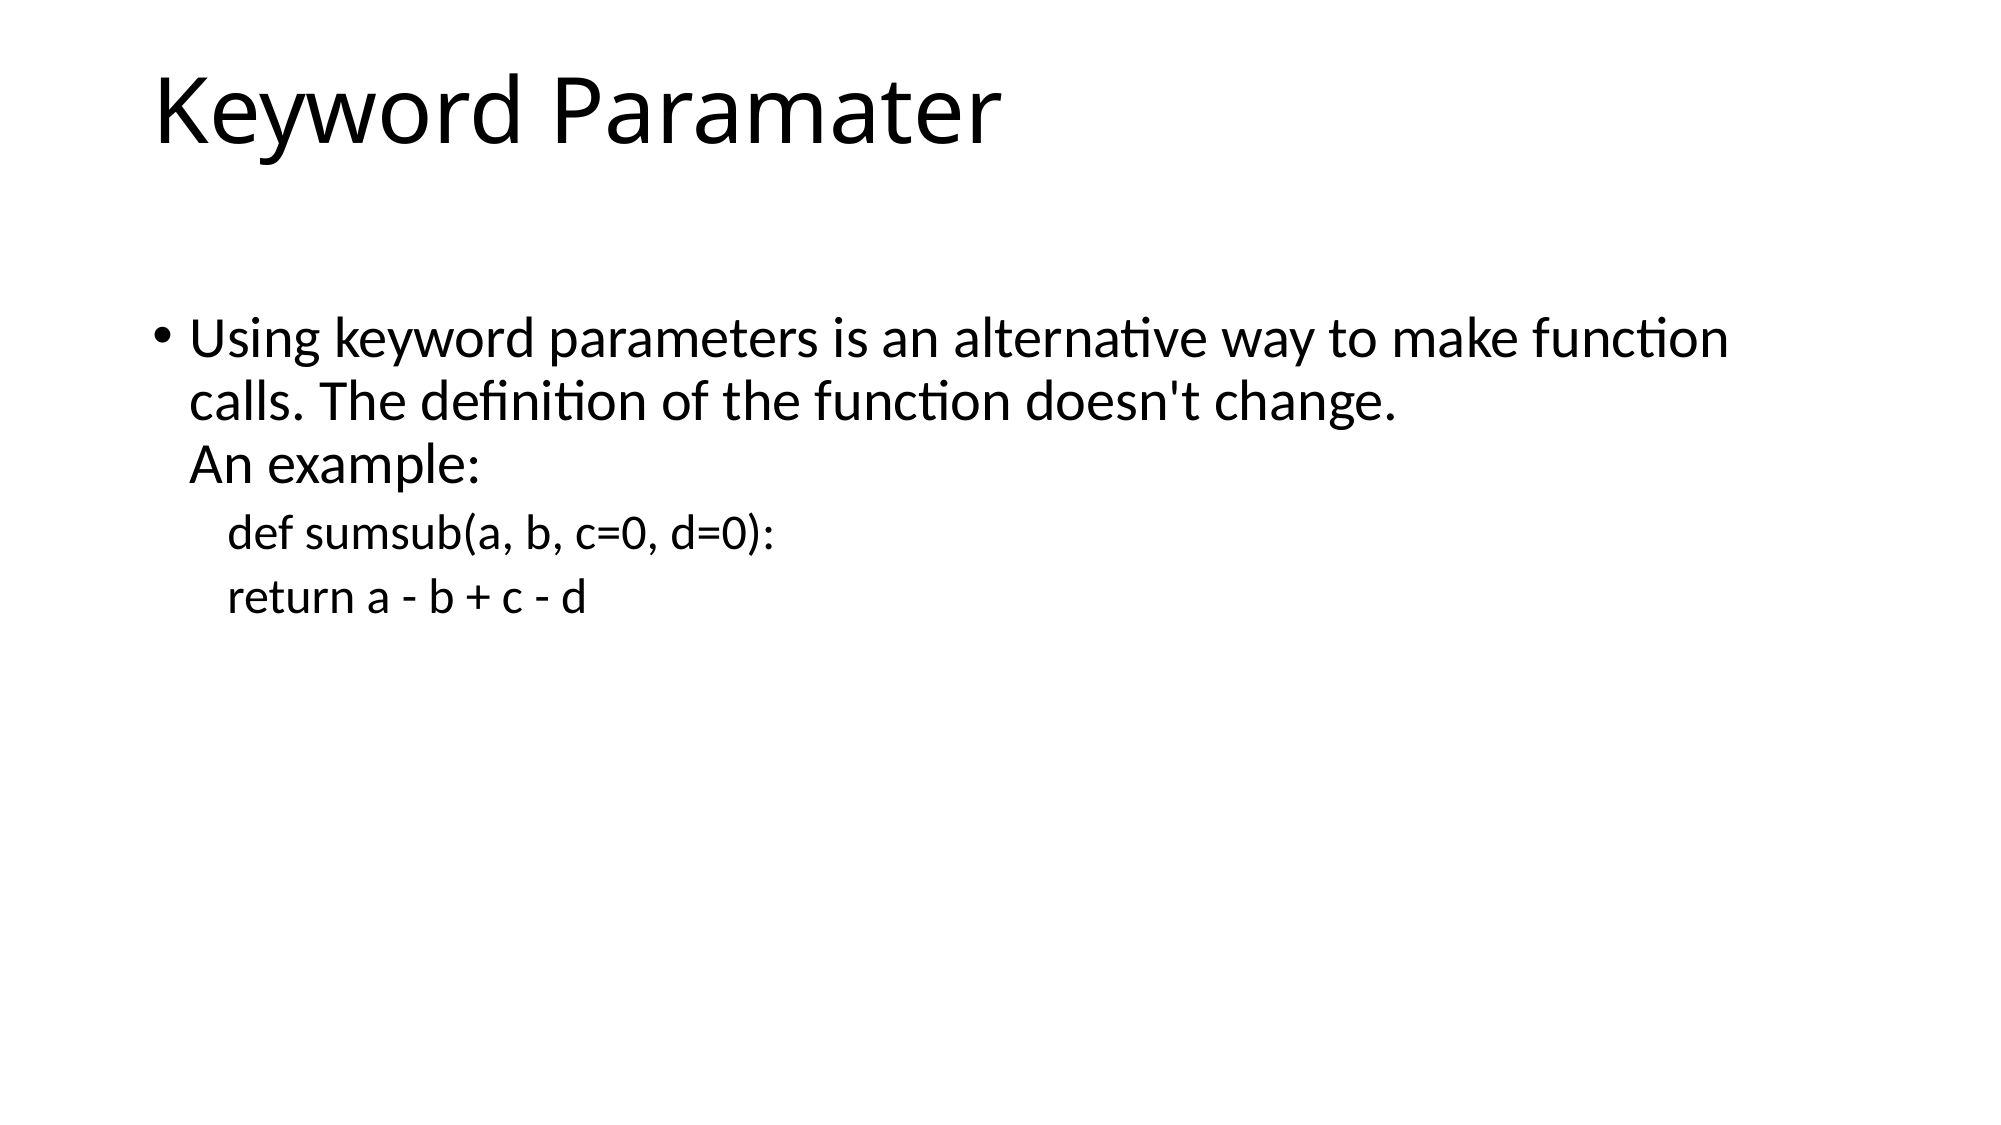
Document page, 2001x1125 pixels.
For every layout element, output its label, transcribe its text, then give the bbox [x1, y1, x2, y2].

title Keyword Paramater [137, 59, 1863, 278]
list Using keyword parameters is an alternative way to make function calls. The definition of the function doesn't change. An example: def sumsub(a, b, c=0, d=0): return a - b + c - d [137, 299, 1863, 1014]
